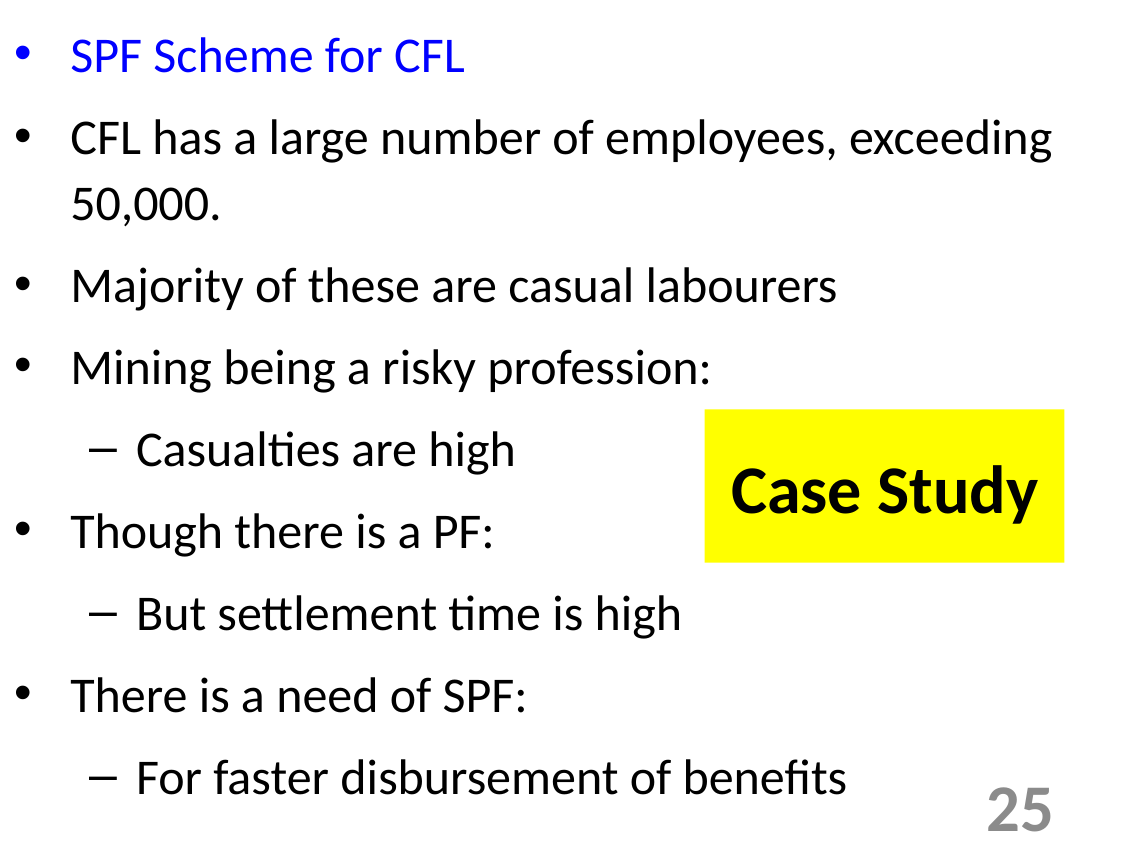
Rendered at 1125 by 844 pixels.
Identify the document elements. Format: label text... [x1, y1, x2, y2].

list SPF Scheme for CFL CFL has a large number of employees, exceeding 50,000. Majority of these are casual labourers Mining being a risky profession: Casualties are high Though there is a PF: But settlement time is high There is a need of SPF: For faster disbursement of benefits [0, 9, 1123, 674]
slide_number 25 [806, 782, 1069, 827]
